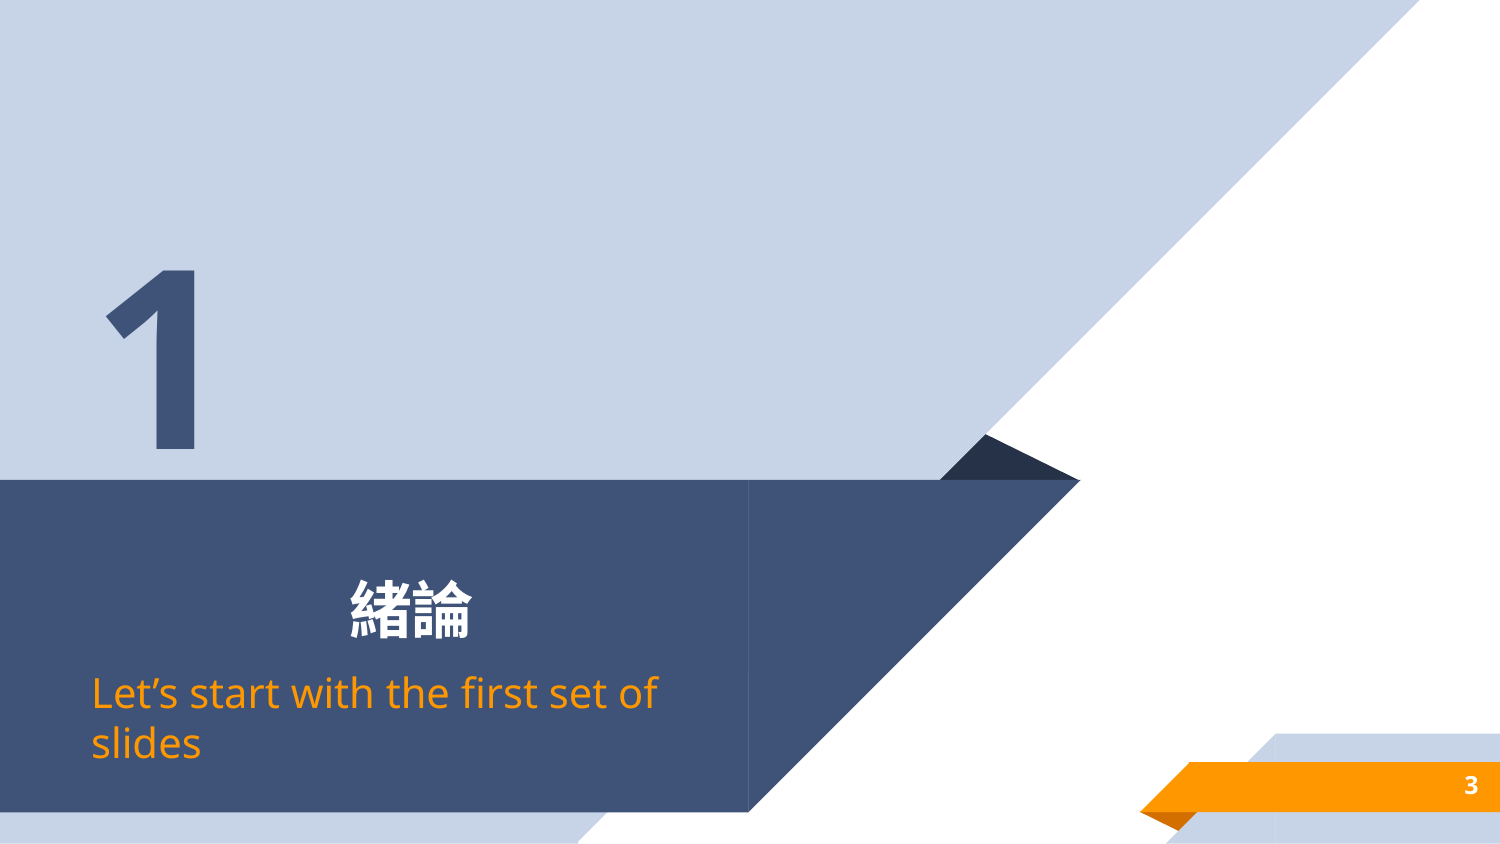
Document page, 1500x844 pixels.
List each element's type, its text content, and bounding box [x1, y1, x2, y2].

title 緒論 [76, 470, 748, 652]
slide_number 3 [1249, 760, 1494, 813]
text_box 1 [76, 0, 434, 515]
subtitle Let’s start with the first set of slides [76, 652, 748, 781]
